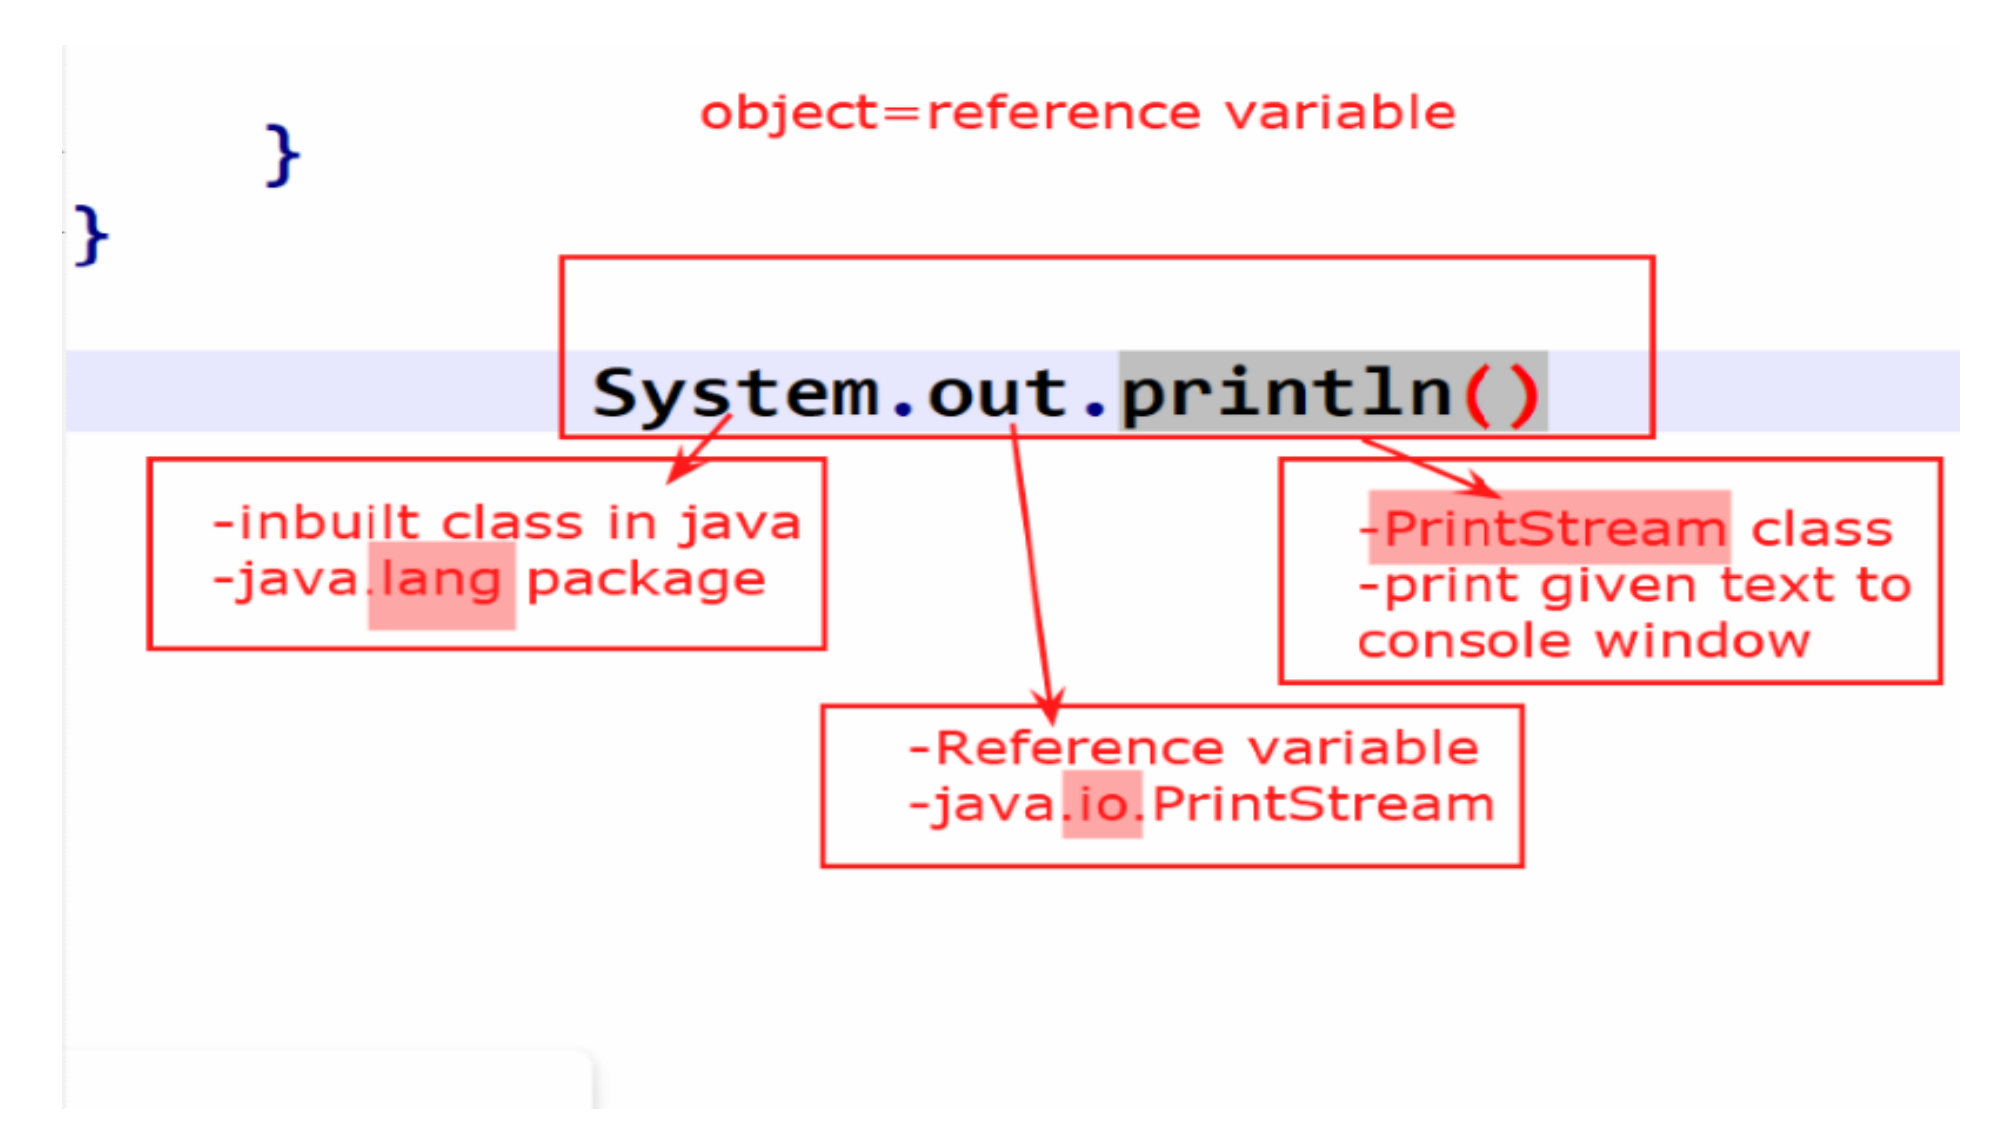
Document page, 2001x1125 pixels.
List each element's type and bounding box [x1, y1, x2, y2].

picture [62, 45, 1960, 1110]
